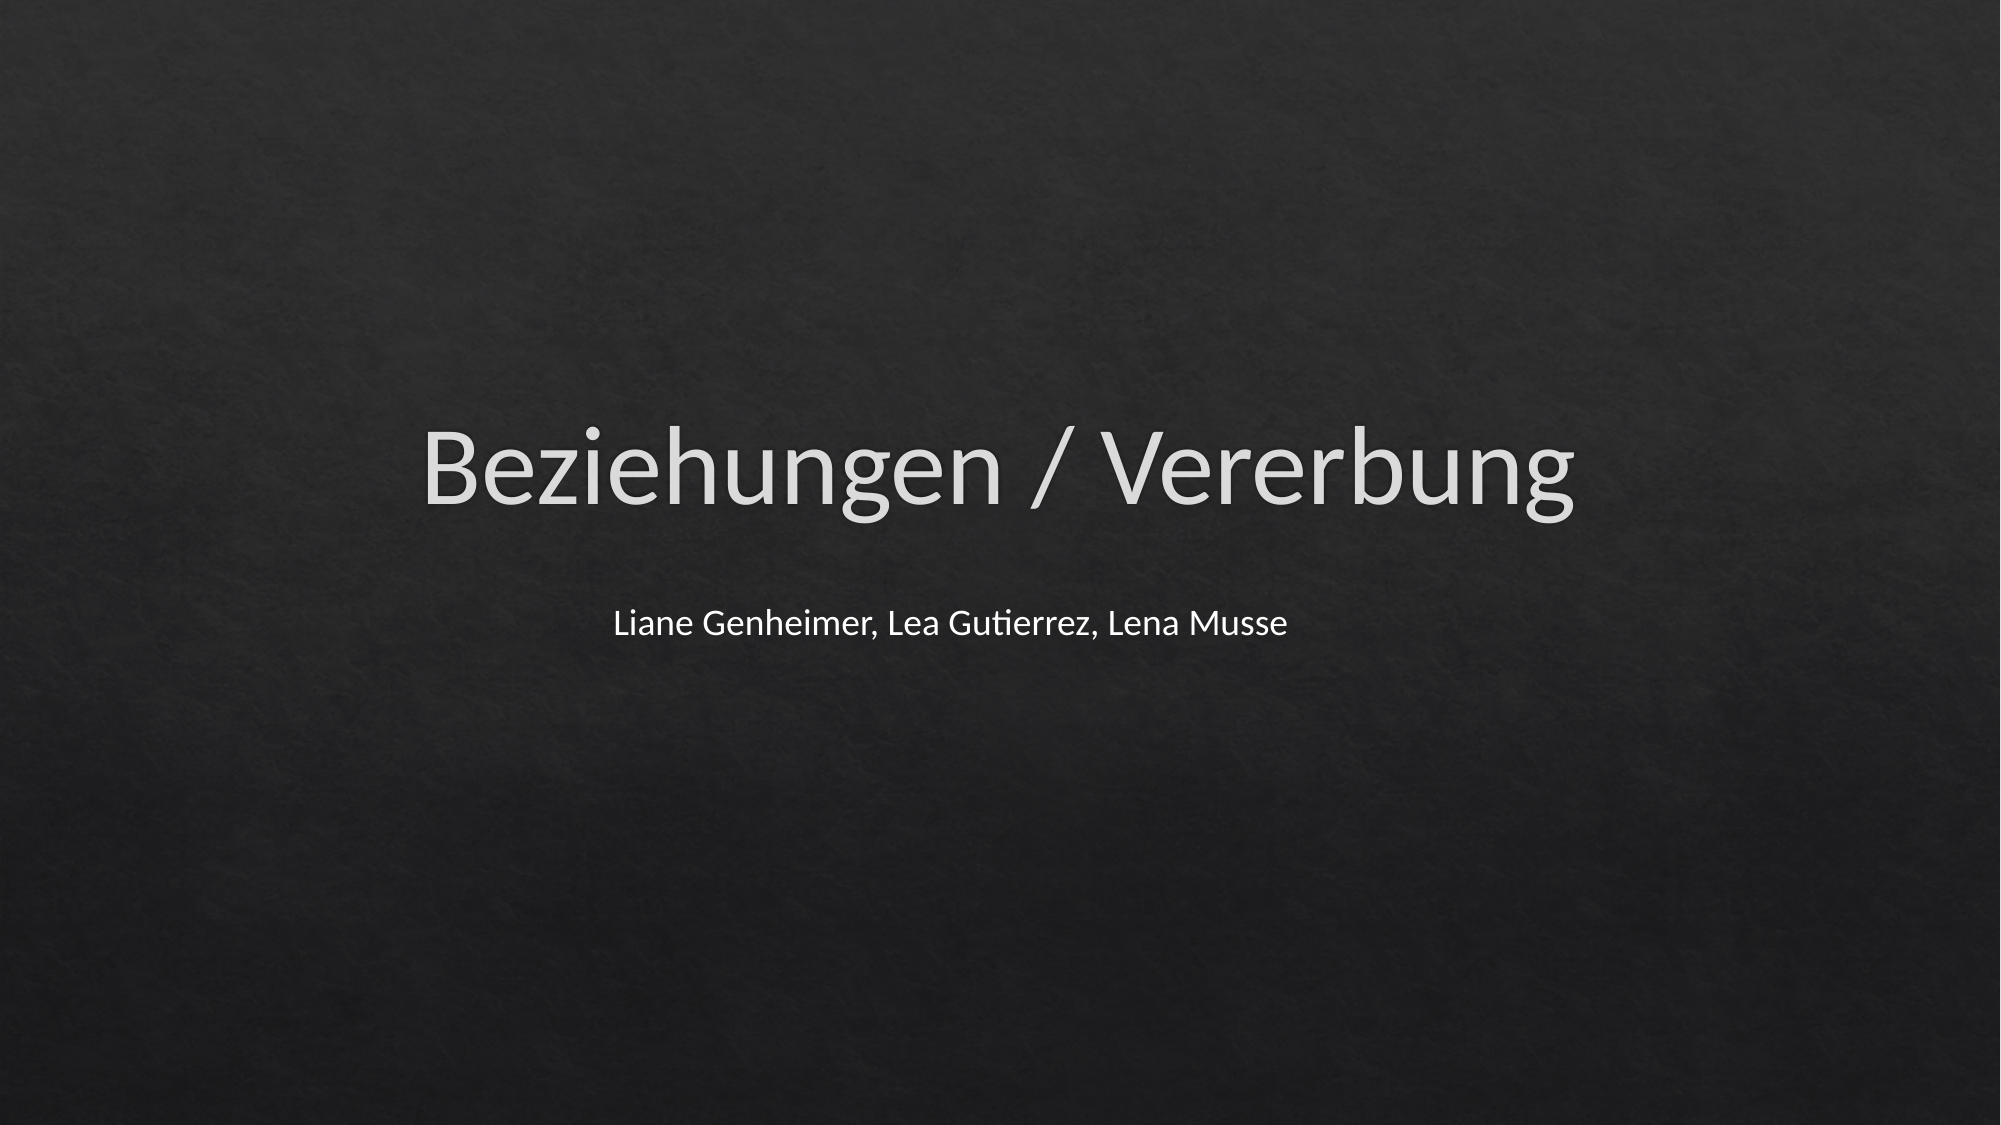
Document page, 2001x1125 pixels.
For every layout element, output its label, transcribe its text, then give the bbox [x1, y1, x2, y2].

text_box Liane Genheimer, Lea Gutierrez, Lena Musse [598, 590, 1892, 650]
title Beziehungen / Vererbung [224, 234, 1774, 535]
subtitle [224, 590, 1774, 763]
